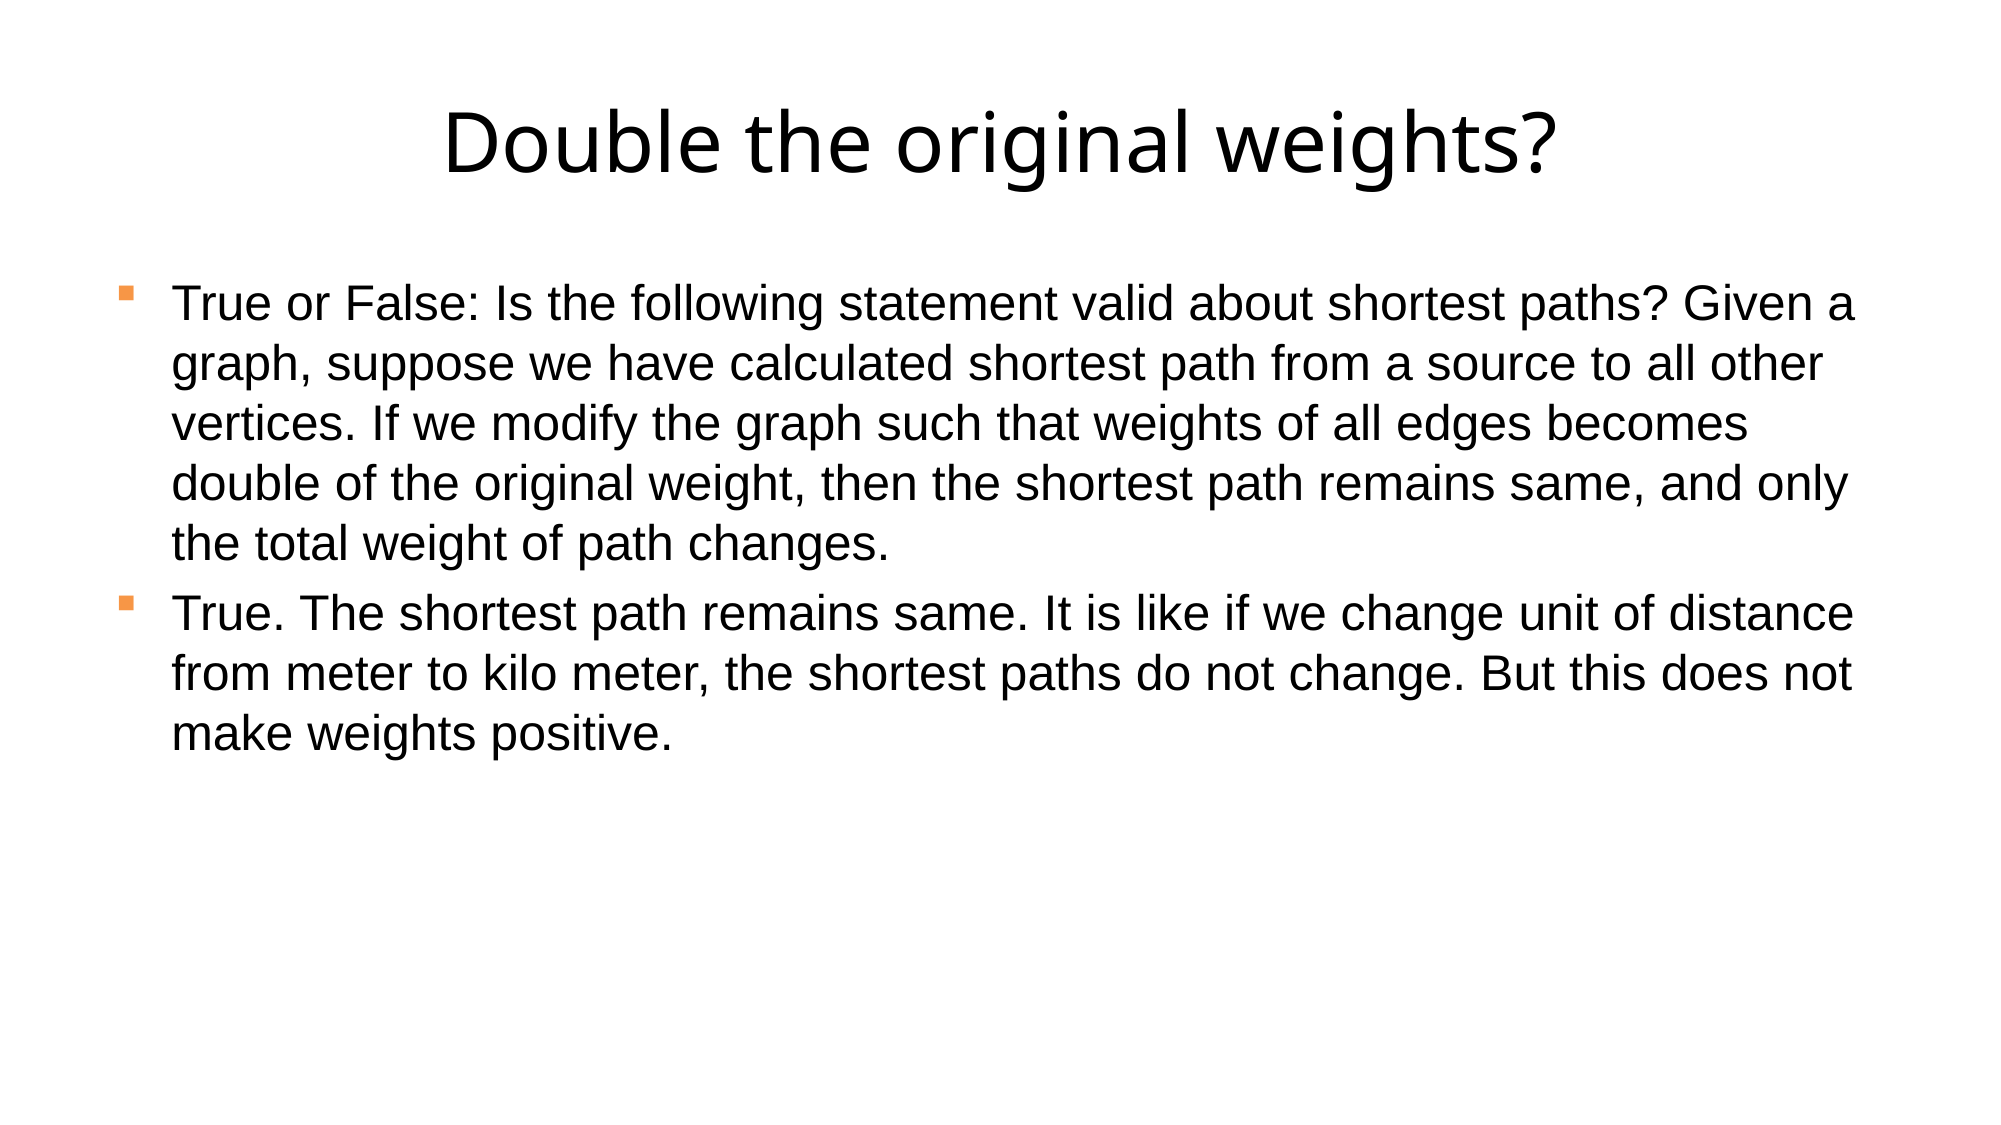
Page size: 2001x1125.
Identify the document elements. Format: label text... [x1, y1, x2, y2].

list True or False: Is the following statement valid about shortest paths? Given a graph, suppose we have calculated shortest path from a source to all other vertices. If we modify the graph such that weights of all edges becomes double of the original weight, then the shortest path remains same, and only the total weight of path changes. True. The shortest path remains same. It is like if we change unit of distance from meter to kilo meter, the shortest paths do not change. But this does not make weights positive. [99, 262, 1900, 1005]
title Double the original weights? [99, 45, 1900, 233]
